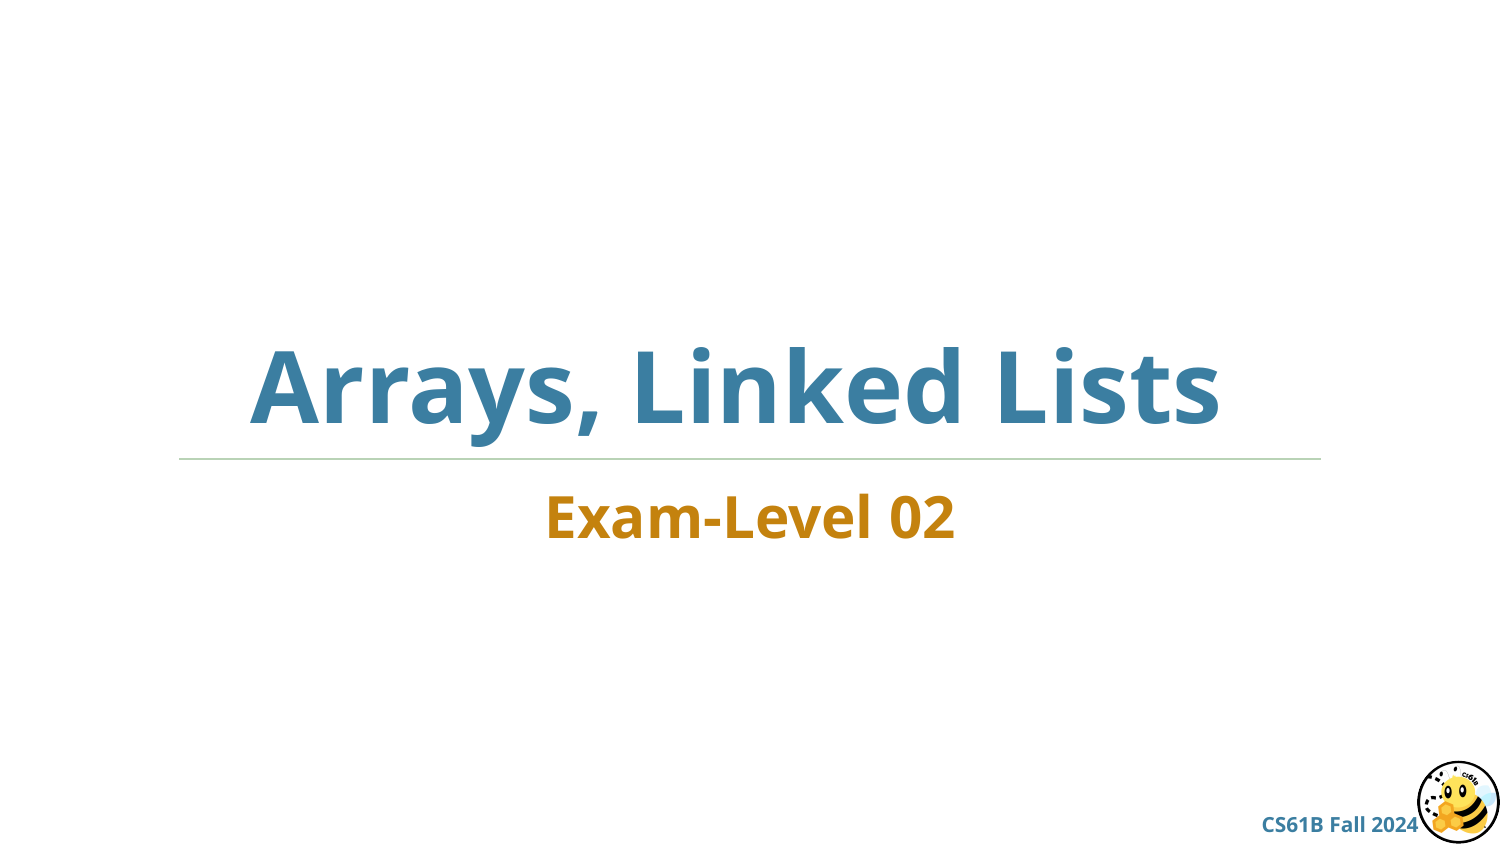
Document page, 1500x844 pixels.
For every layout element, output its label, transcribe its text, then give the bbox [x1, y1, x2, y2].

picture [1417, 760, 1500, 844]
subtitle Exam-Level 02 [51, 464, 1449, 595]
title Arrays, Linked Lists [51, 122, 1449, 459]
